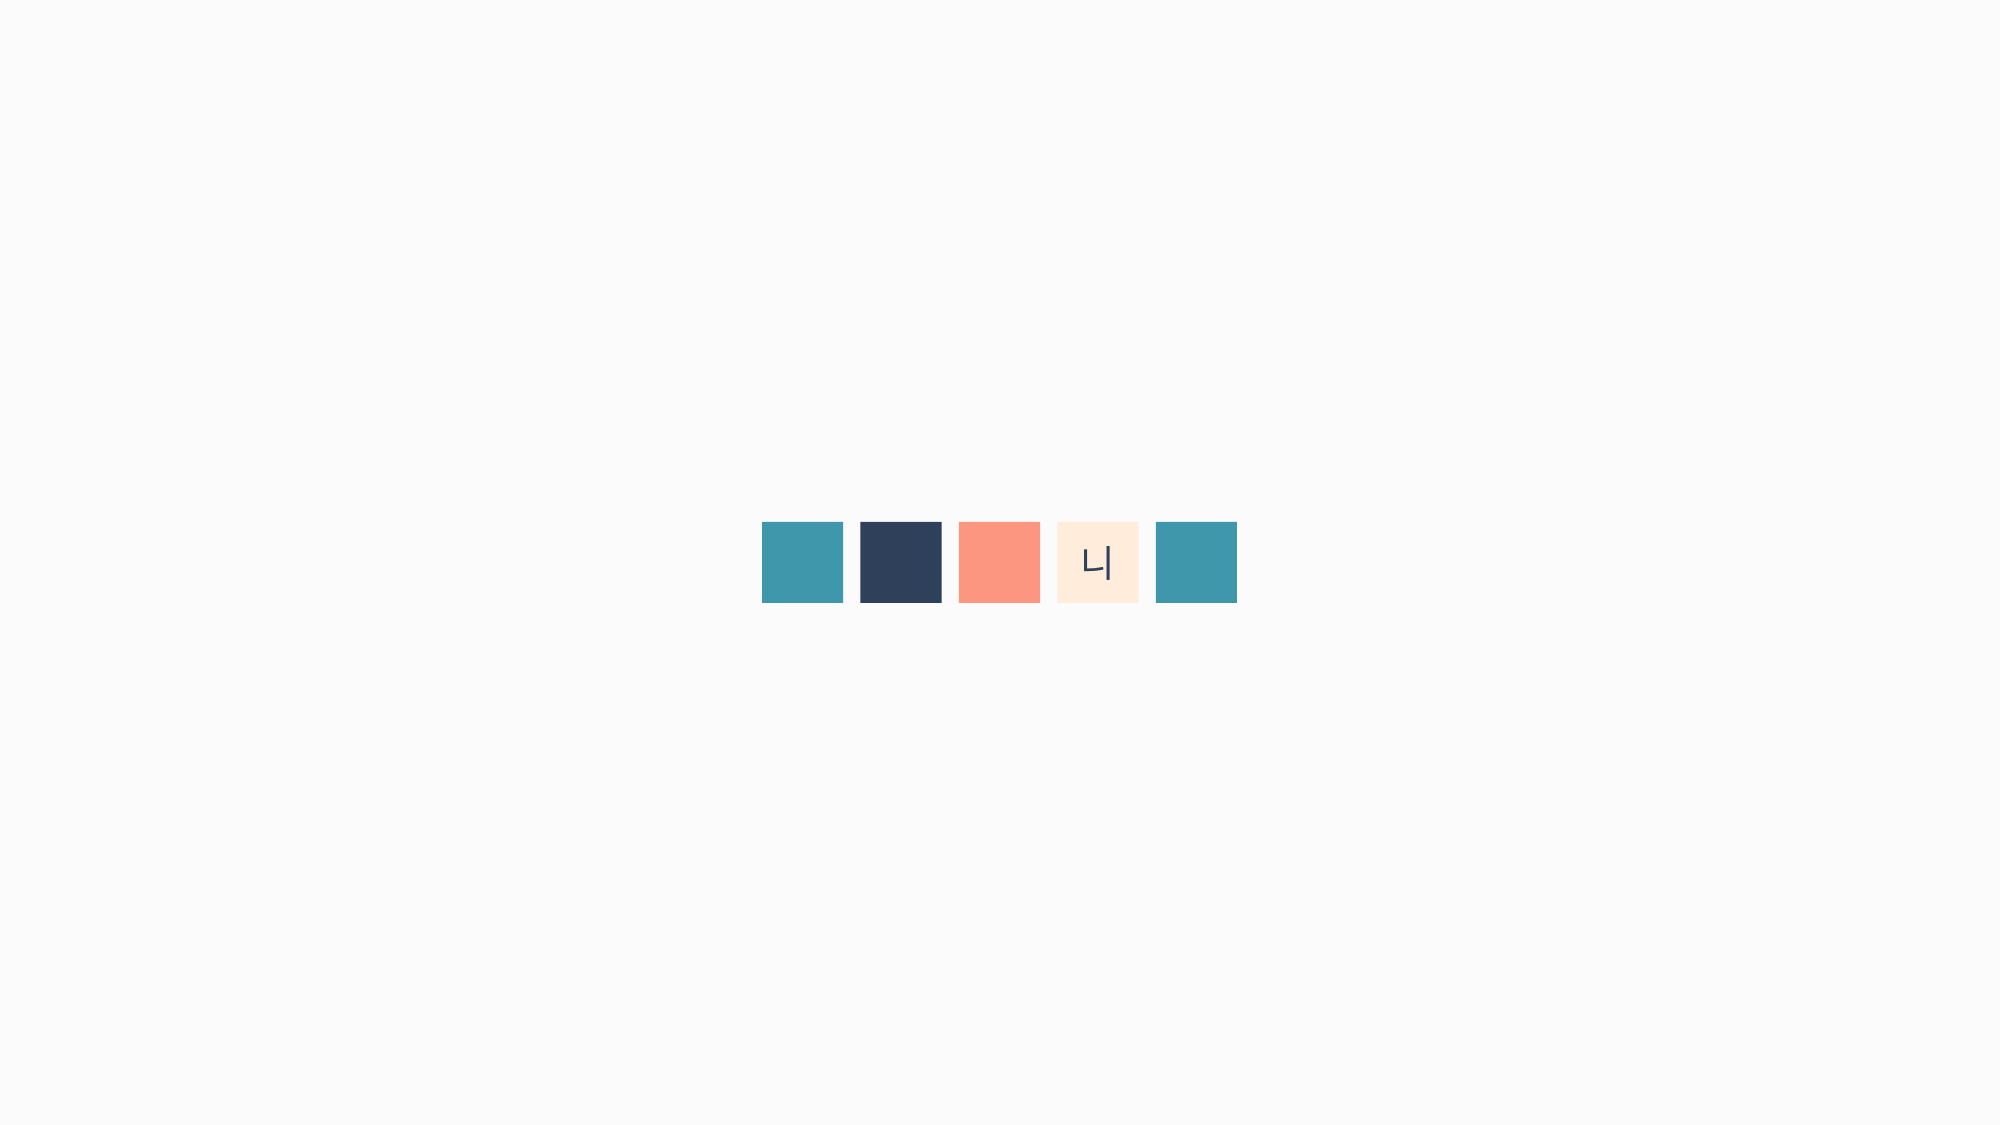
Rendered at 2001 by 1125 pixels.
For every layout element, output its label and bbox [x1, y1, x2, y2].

text_box [762, 521, 844, 603]
text_box [1155, 521, 1237, 603]
text_box [1057, 521, 1139, 603]
text_box [958, 521, 1041, 603]
text_box [860, 521, 942, 603]
